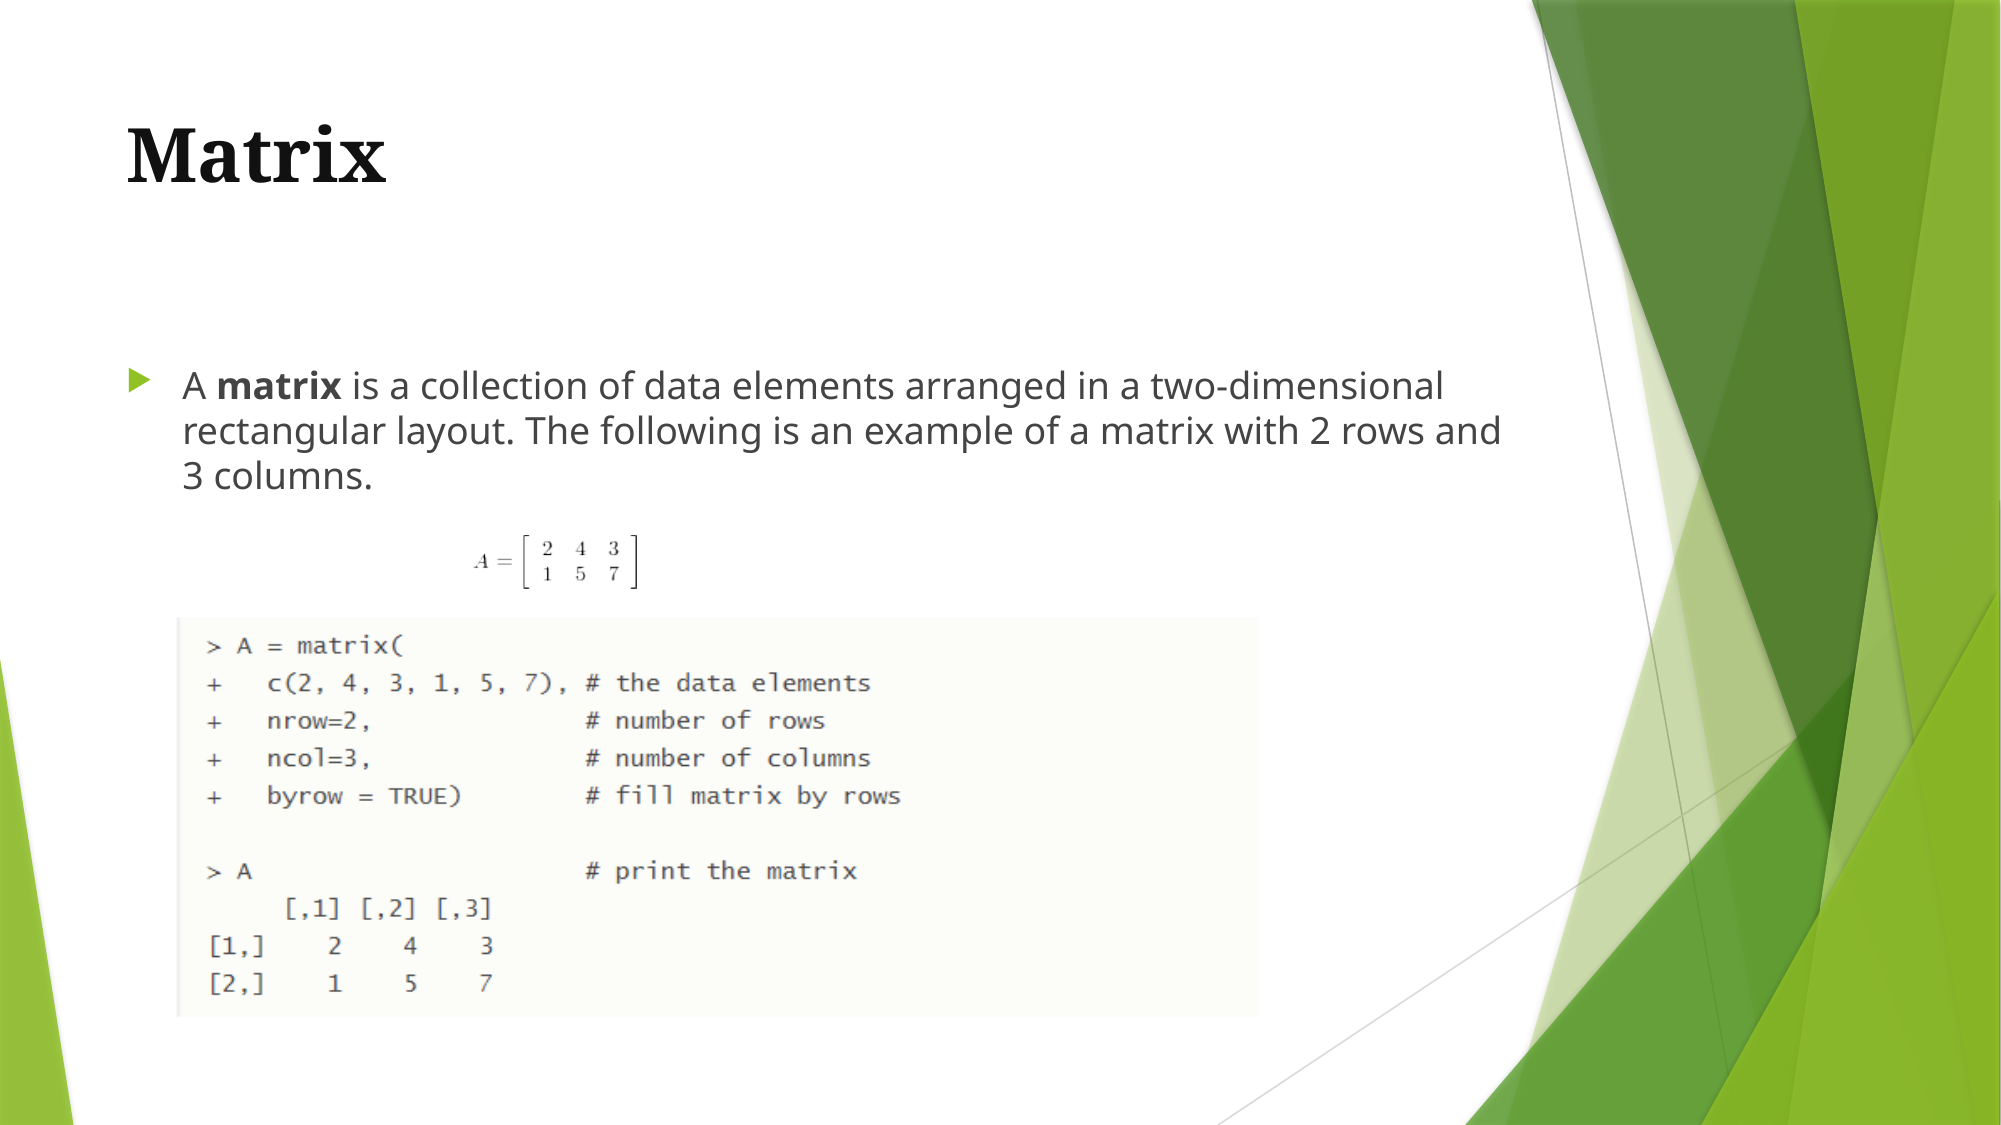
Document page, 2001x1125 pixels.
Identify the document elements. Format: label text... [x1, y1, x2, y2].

list A matrix is a collection of data elements arranged in a two-dimensional rectangular layout. The following is an example of a matrix with 2 rows and 3 columns. [111, 354, 1522, 992]
picture [161, 609, 1259, 1039]
picture [473, 535, 637, 590]
title Matrix [111, 99, 1522, 317]
